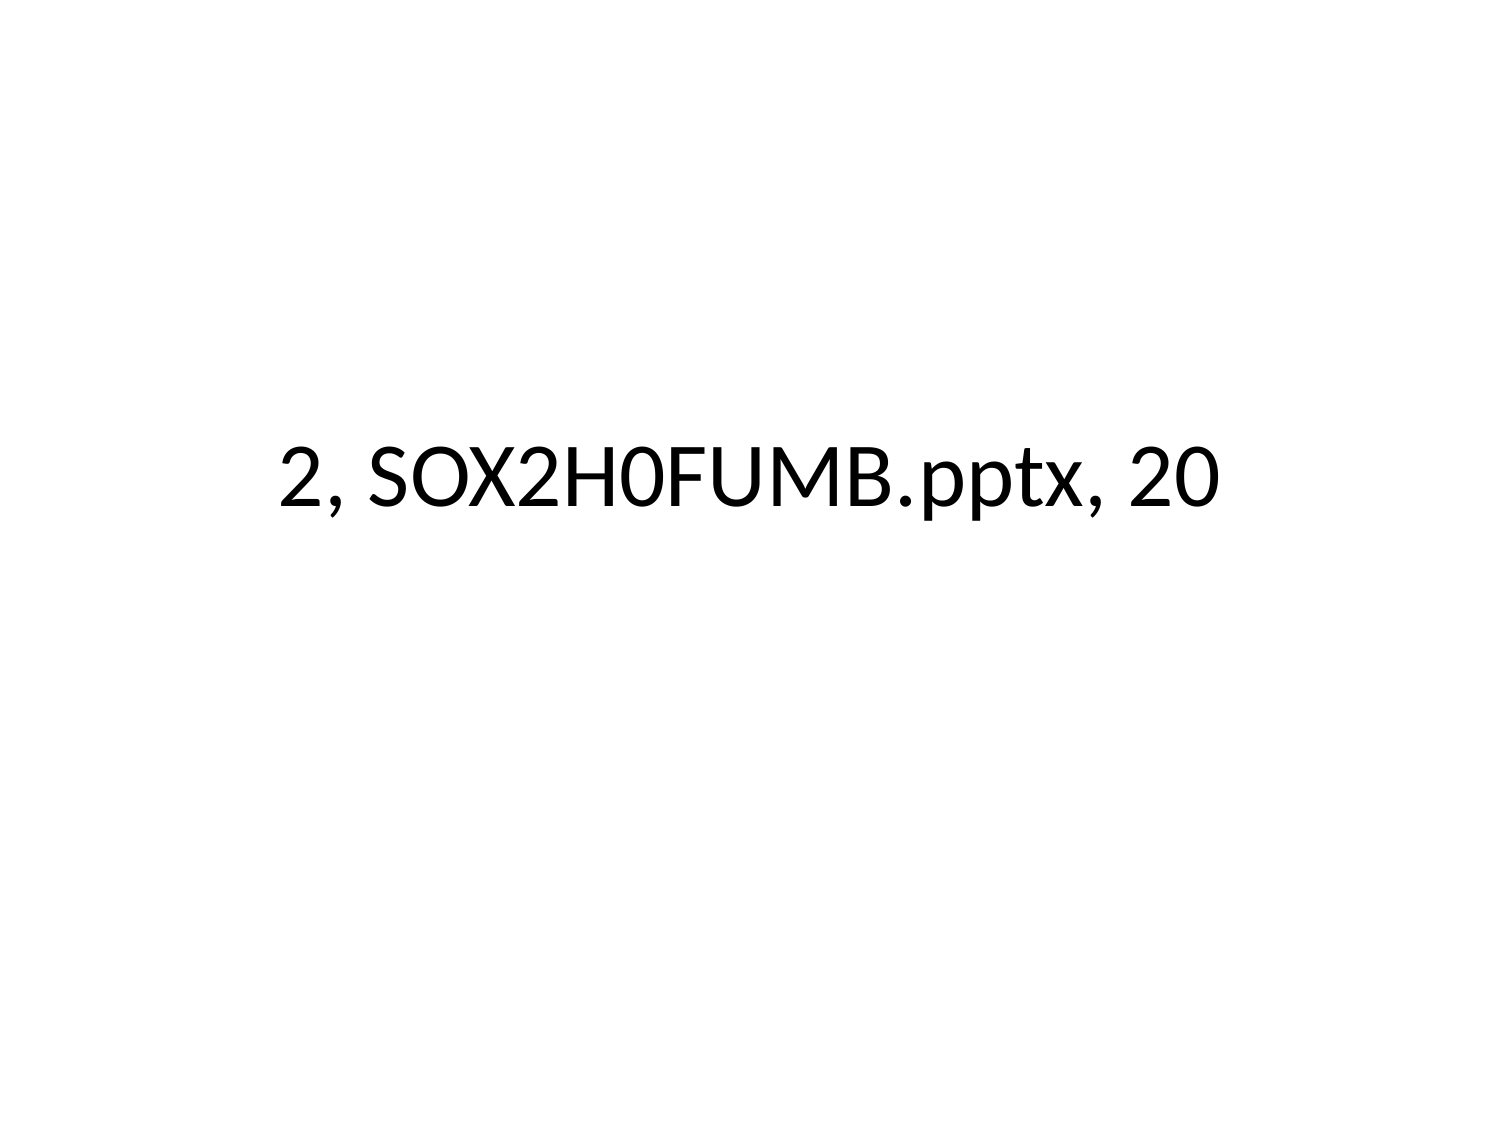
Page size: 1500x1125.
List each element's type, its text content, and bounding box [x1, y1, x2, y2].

title 2, SOX2H0FUMB.pptx, 20 [112, 349, 1388, 591]
